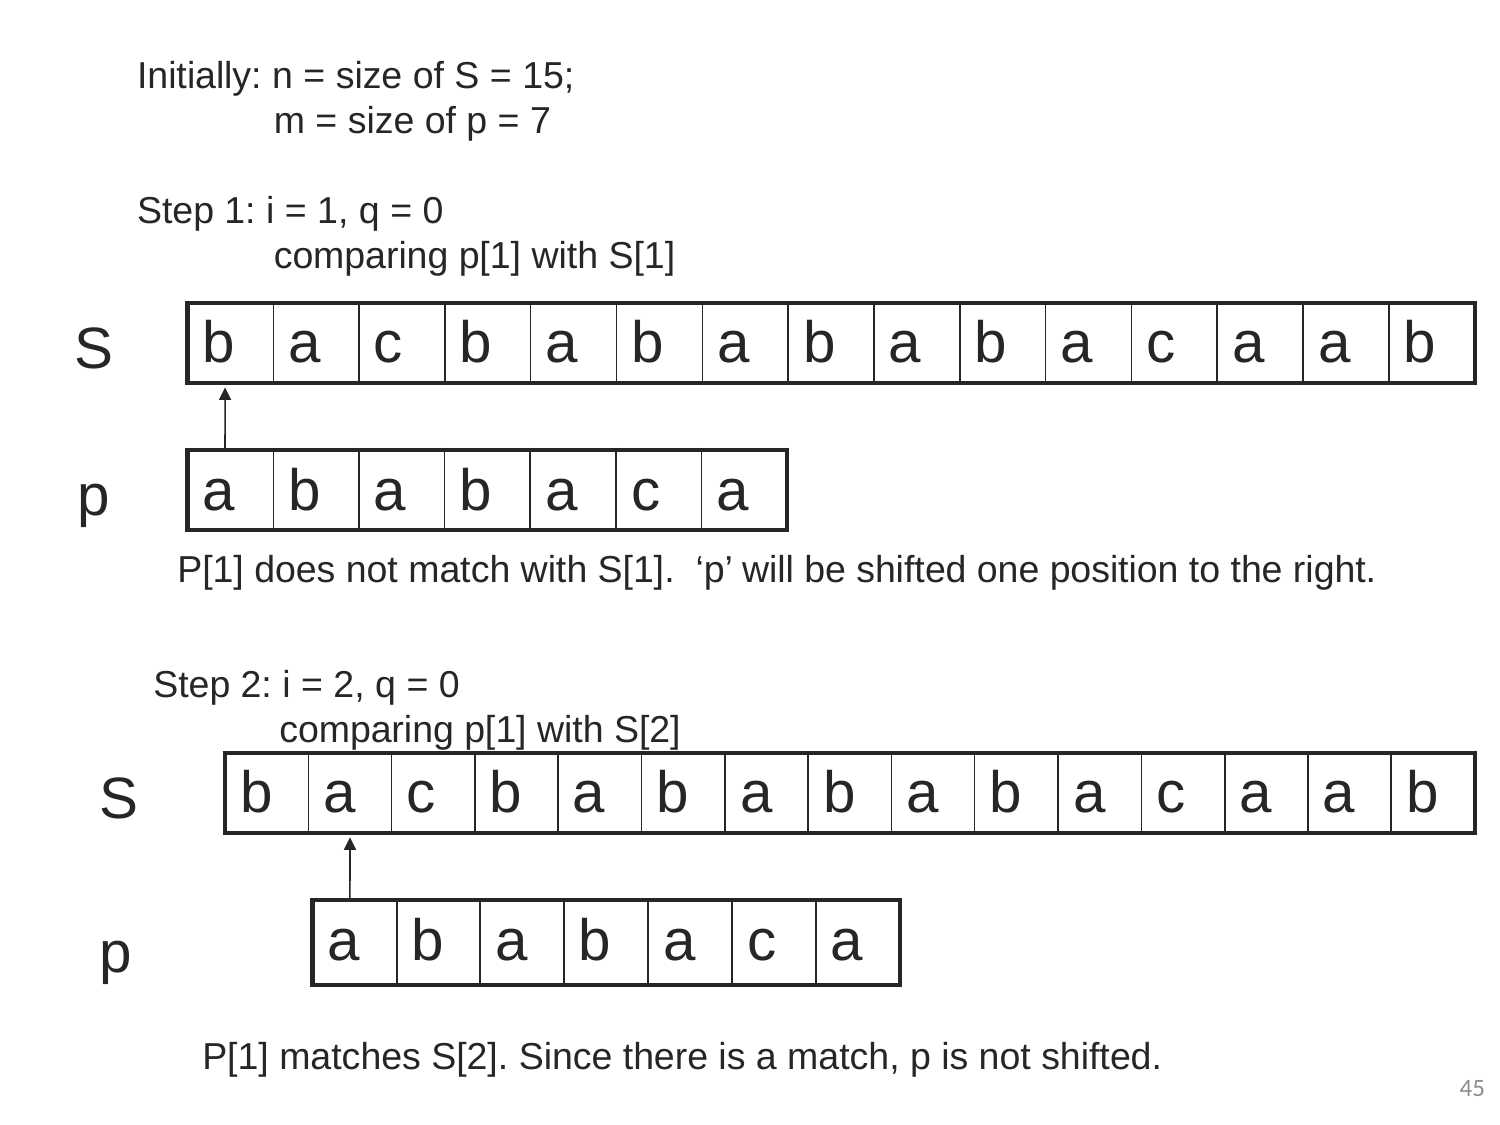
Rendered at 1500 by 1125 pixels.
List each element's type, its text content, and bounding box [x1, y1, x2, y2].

text_box S [60, 302, 129, 388]
table_header b [961, 305, 1045, 381]
table_header c [1142, 755, 1224, 831]
table_header a [1046, 305, 1131, 381]
table_header b [975, 755, 1057, 831]
table_header b [809, 755, 891, 831]
text_box P[1] matches S[2]. Since there is a match, p is not shifted. [187, 1024, 1178, 1085]
table_header b [1392, 755, 1473, 831]
table_header b [227, 757, 308, 831]
text_box [434, 805, 550, 867]
table_header c [392, 757, 474, 831]
table_header a [1218, 305, 1302, 381]
table_header a [1309, 755, 1390, 831]
text_box P[1] does not match with S[1]. ‘p’ will be shifted one position to the right. [162, 537, 1425, 655]
table_header a [892, 755, 974, 831]
text_box S [85, 752, 154, 838]
table_header a [1226, 755, 1307, 831]
table_header b [398, 902, 479, 983]
table_header a [559, 757, 641, 831]
table_header a [531, 452, 615, 528]
table_header a [726, 755, 807, 831]
table_header a [481, 902, 563, 983]
table_header b [789, 305, 873, 381]
table_header b [1390, 305, 1473, 381]
table_header a [190, 452, 273, 528]
table_header a [531, 305, 616, 381]
table_header b [445, 452, 529, 528]
table_header a [274, 305, 358, 381]
table_header b [476, 757, 557, 831]
text_box p [62, 450, 125, 535]
text_box [343, 837, 357, 901]
table_header c [1132, 305, 1216, 381]
text_box Step 2: i = 2, q = 0 comparing p[1] with S[2] [138, 652, 696, 757]
table_header a [315, 902, 396, 983]
table_header b [190, 305, 273, 381]
table_header a [703, 305, 787, 381]
table_header a [649, 902, 731, 983]
table_header b [274, 452, 358, 528]
text_box [218, 387, 232, 451]
table_header a [817, 902, 898, 983]
table_header b [446, 305, 530, 381]
table_header b [617, 305, 702, 381]
table_header a [360, 452, 444, 528]
table_header b [642, 755, 724, 831]
text_box p [85, 907, 148, 992]
slide_number 45 [1149, 1046, 1500, 1125]
table_header c [360, 305, 444, 381]
table_header a [875, 305, 959, 381]
table_header a [1059, 755, 1141, 831]
table_header a [1304, 305, 1388, 381]
table_header b [565, 902, 647, 983]
table_header c [733, 902, 815, 983]
table_header c [617, 452, 701, 528]
table_header a [702, 452, 785, 528]
text_box Initially: n = size of S = 15; m = size of p = 7 Step 1: i = 1, q = 0 comparing p[1] with S[1] [122, 43, 720, 284]
table_header a [309, 757, 391, 831]
